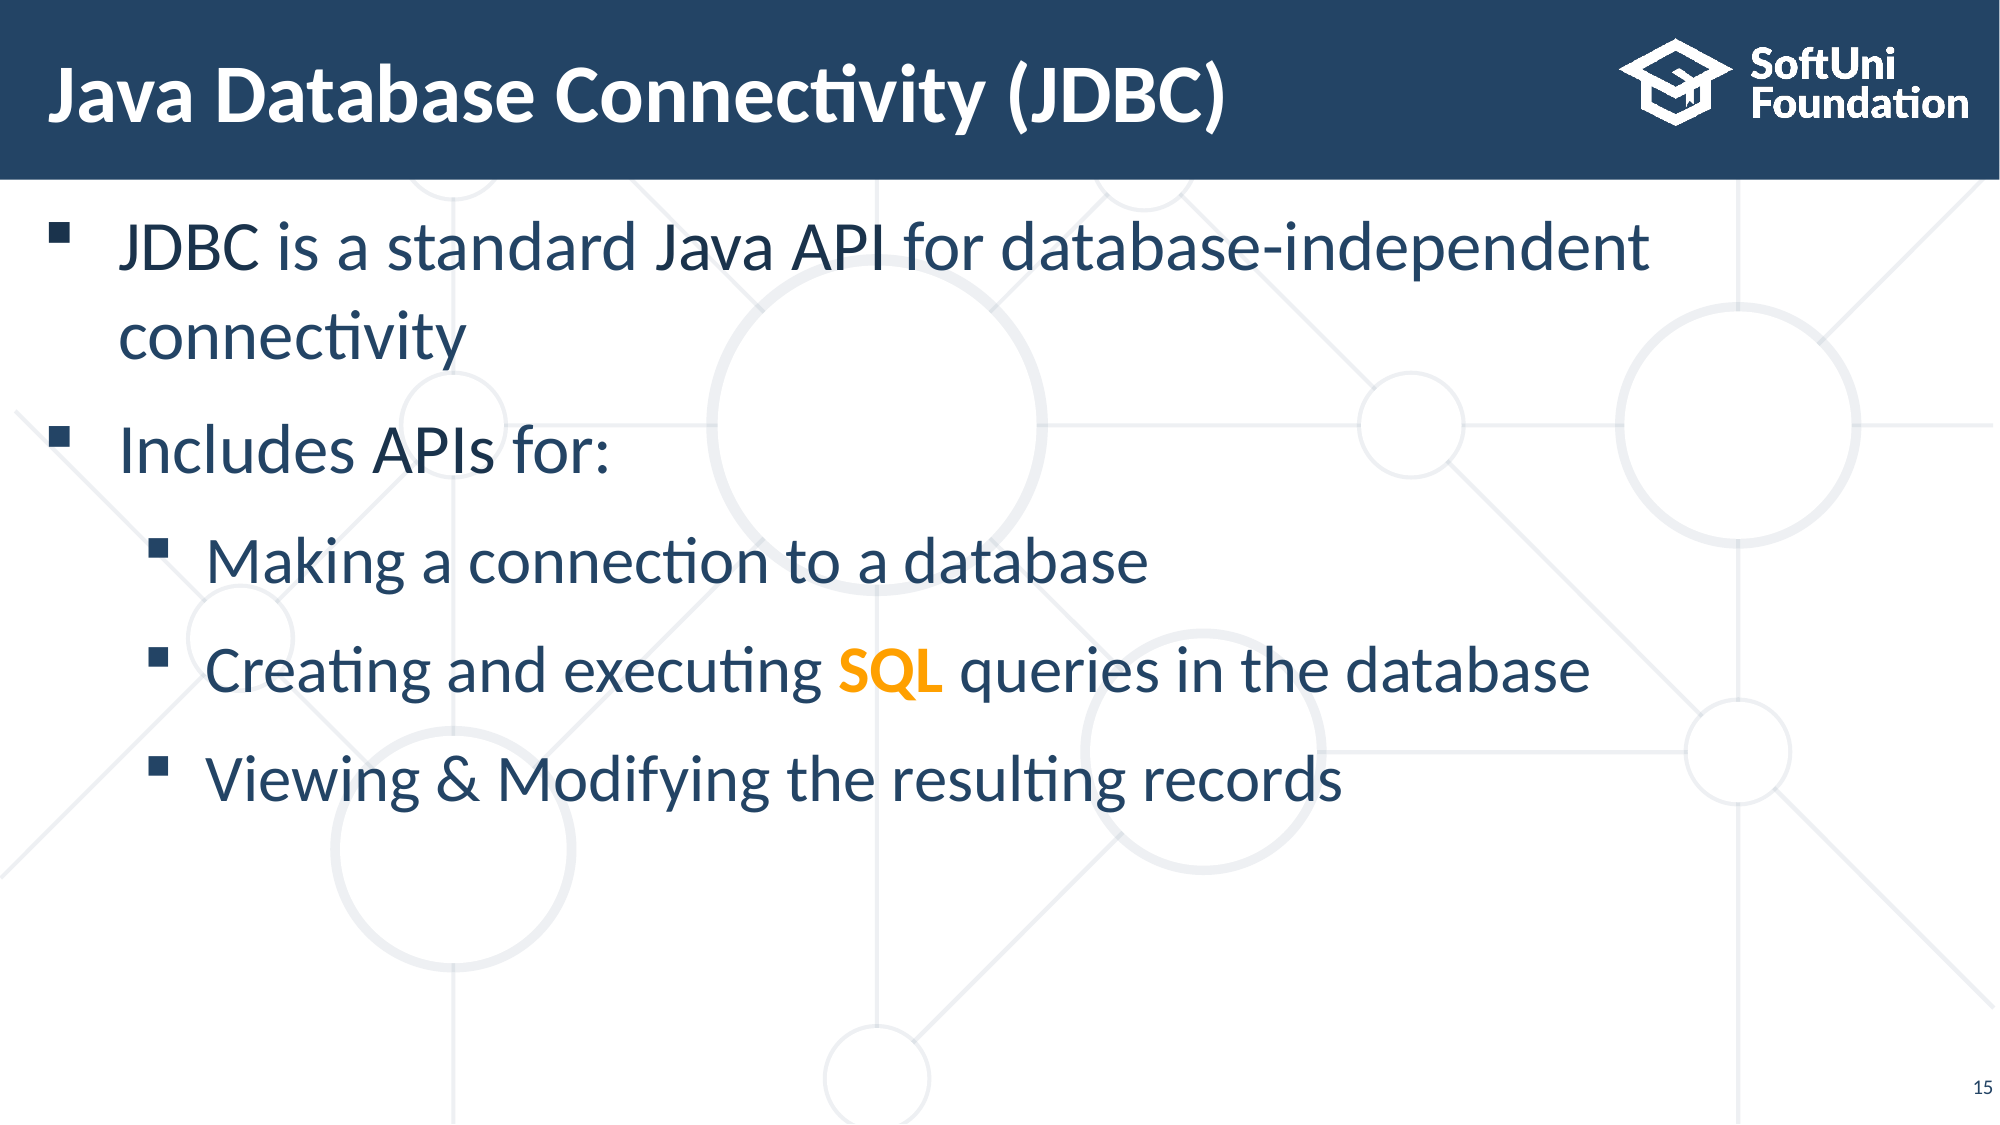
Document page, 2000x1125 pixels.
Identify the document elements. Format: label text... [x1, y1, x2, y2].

picture [1618, 38, 1968, 126]
list JDBC is a standard Java API for database-independent connectivity Includes APIs for: Making a connection to a database Creating and executing SQL queries in the database Viewing & Modifying the resulting records [25, 189, 1962, 1104]
title Java Database Connectivity (JDBC) [31, 16, 1591, 162]
slide_number 15 [1929, 1070, 2000, 1103]
